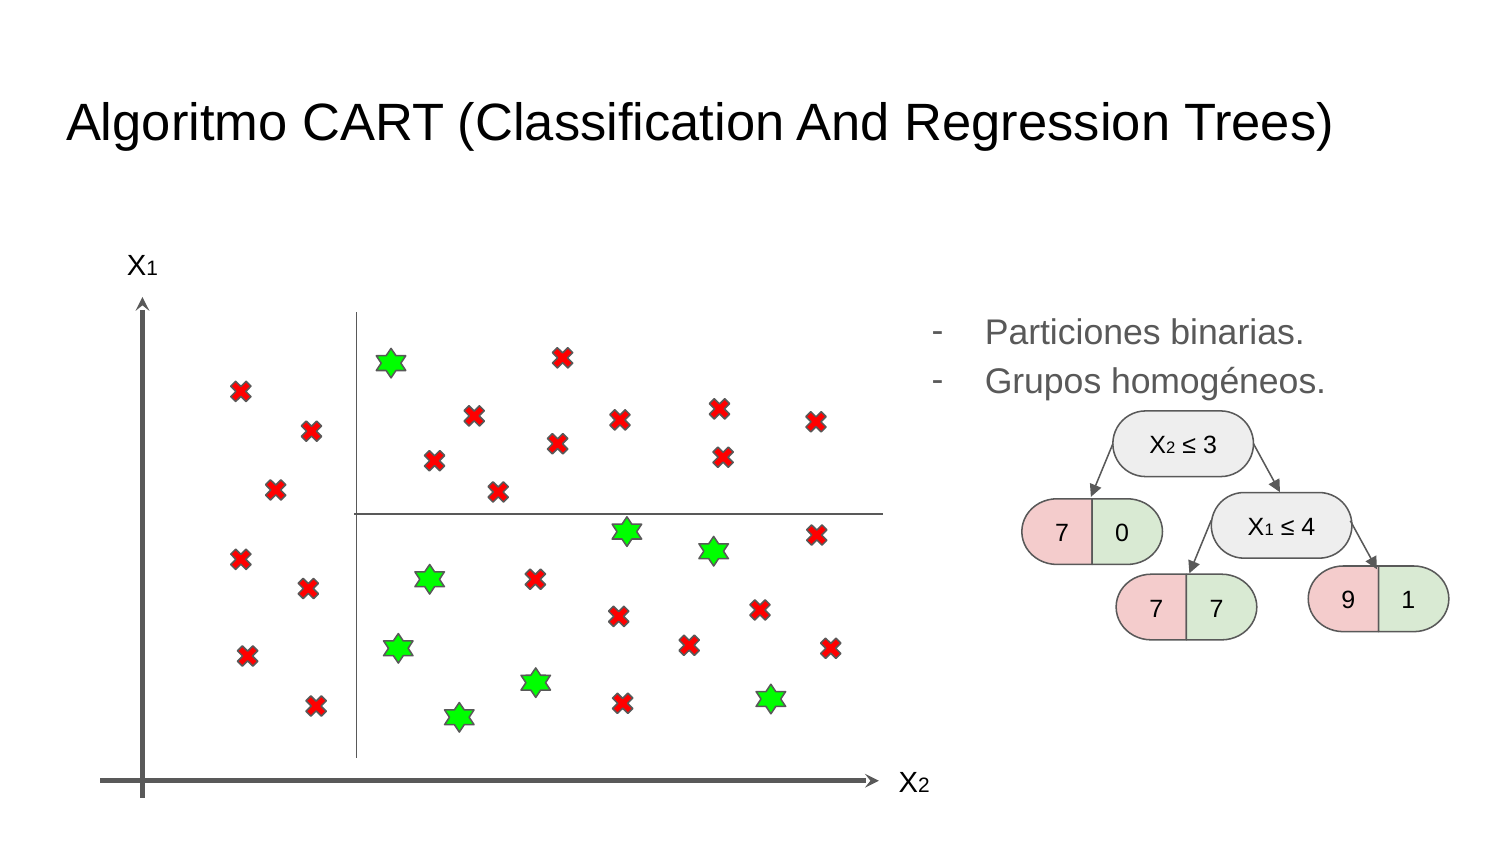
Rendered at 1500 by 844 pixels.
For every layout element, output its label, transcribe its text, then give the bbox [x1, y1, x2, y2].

text_box [709, 398, 730, 419]
text_box [444, 702, 475, 733]
text_box [265, 479, 286, 501]
text_box [806, 524, 827, 546]
text_box [612, 523, 642, 547]
text_box [488, 481, 509, 503]
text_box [1350, 520, 1378, 570]
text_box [1189, 519, 1212, 574]
text_box [424, 450, 445, 471]
text_box X1 [107, 231, 178, 297]
text_box [414, 564, 445, 595]
text_box [301, 421, 322, 442]
text_box [749, 599, 771, 621]
text_box [679, 635, 700, 656]
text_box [1090, 443, 1114, 497]
title Algoritmo CART (Classification And Regression Trees) [51, 72, 1449, 167]
text_box [612, 693, 633, 714]
text_box [608, 606, 629, 627]
text_box X2 ≤ 3 [1112, 410, 1254, 477]
list Particiones binarias. Grupos homogéneos. [898, 287, 1449, 417]
text_box [383, 633, 414, 664]
text_box [805, 411, 827, 432]
text_box [298, 578, 319, 599]
text_box X1 ≤ 4 [1211, 492, 1352, 559]
text_box [230, 549, 251, 570]
text_box X2 [878, 747, 950, 813]
text_box [712, 447, 734, 468]
text_box [237, 645, 258, 667]
text_box [552, 347, 573, 368]
text_box [525, 569, 546, 590]
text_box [1307, 565, 1450, 632]
text_box [230, 381, 251, 402]
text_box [1021, 498, 1163, 565]
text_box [1253, 443, 1281, 493]
text_box [820, 638, 841, 659]
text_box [1115, 573, 1257, 641]
text_box [698, 536, 729, 566]
text_box [520, 667, 551, 698]
text_box [609, 409, 631, 431]
text_box [547, 433, 568, 454]
text_box [376, 348, 406, 378]
text_box [464, 405, 485, 427]
text_box [306, 695, 327, 717]
text_box [756, 684, 786, 714]
